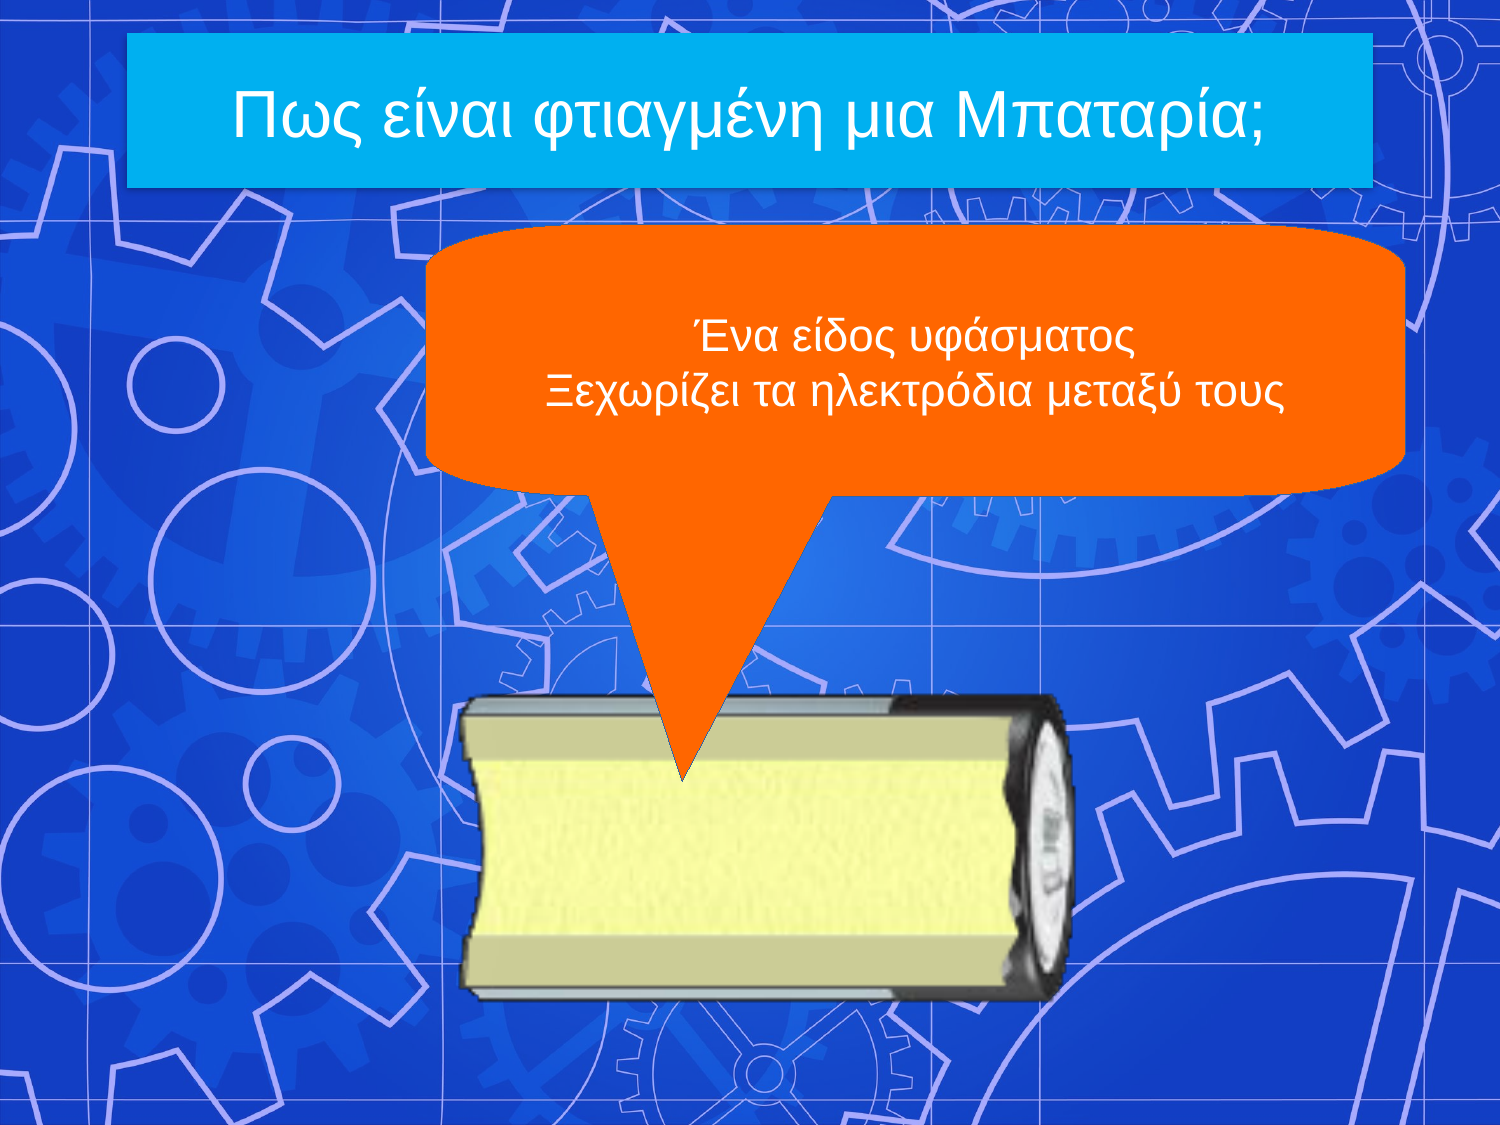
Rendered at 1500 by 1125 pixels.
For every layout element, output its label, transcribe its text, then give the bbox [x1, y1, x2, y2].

picture [0, 0, 1500, 1125]
text_box Ένα είδος υφάσματος Ξεχωρίζει τα ηλεκτρόδια μεταξύ τους [425, 224, 1406, 667]
text_box Πως είναι φτιαγμένη μια Μπαταρία; [126, 32, 1374, 189]
